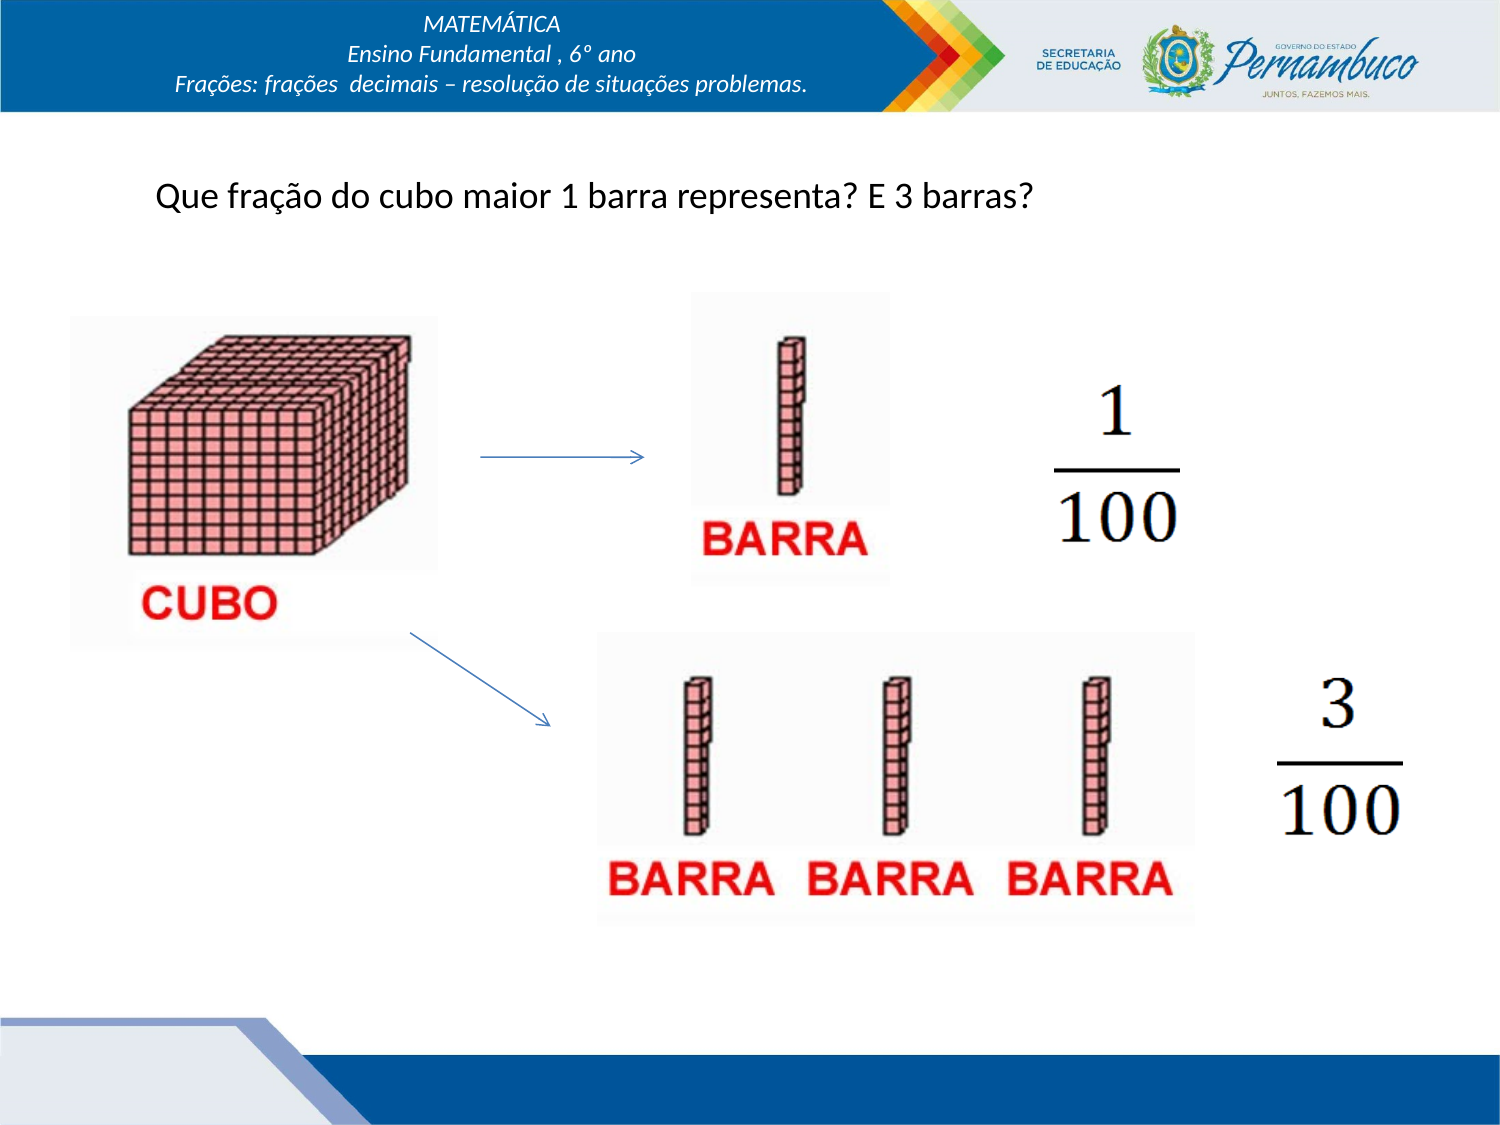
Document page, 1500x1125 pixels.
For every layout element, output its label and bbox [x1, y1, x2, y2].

picture [0, 0, 1500, 1125]
text_box [409, 632, 551, 727]
